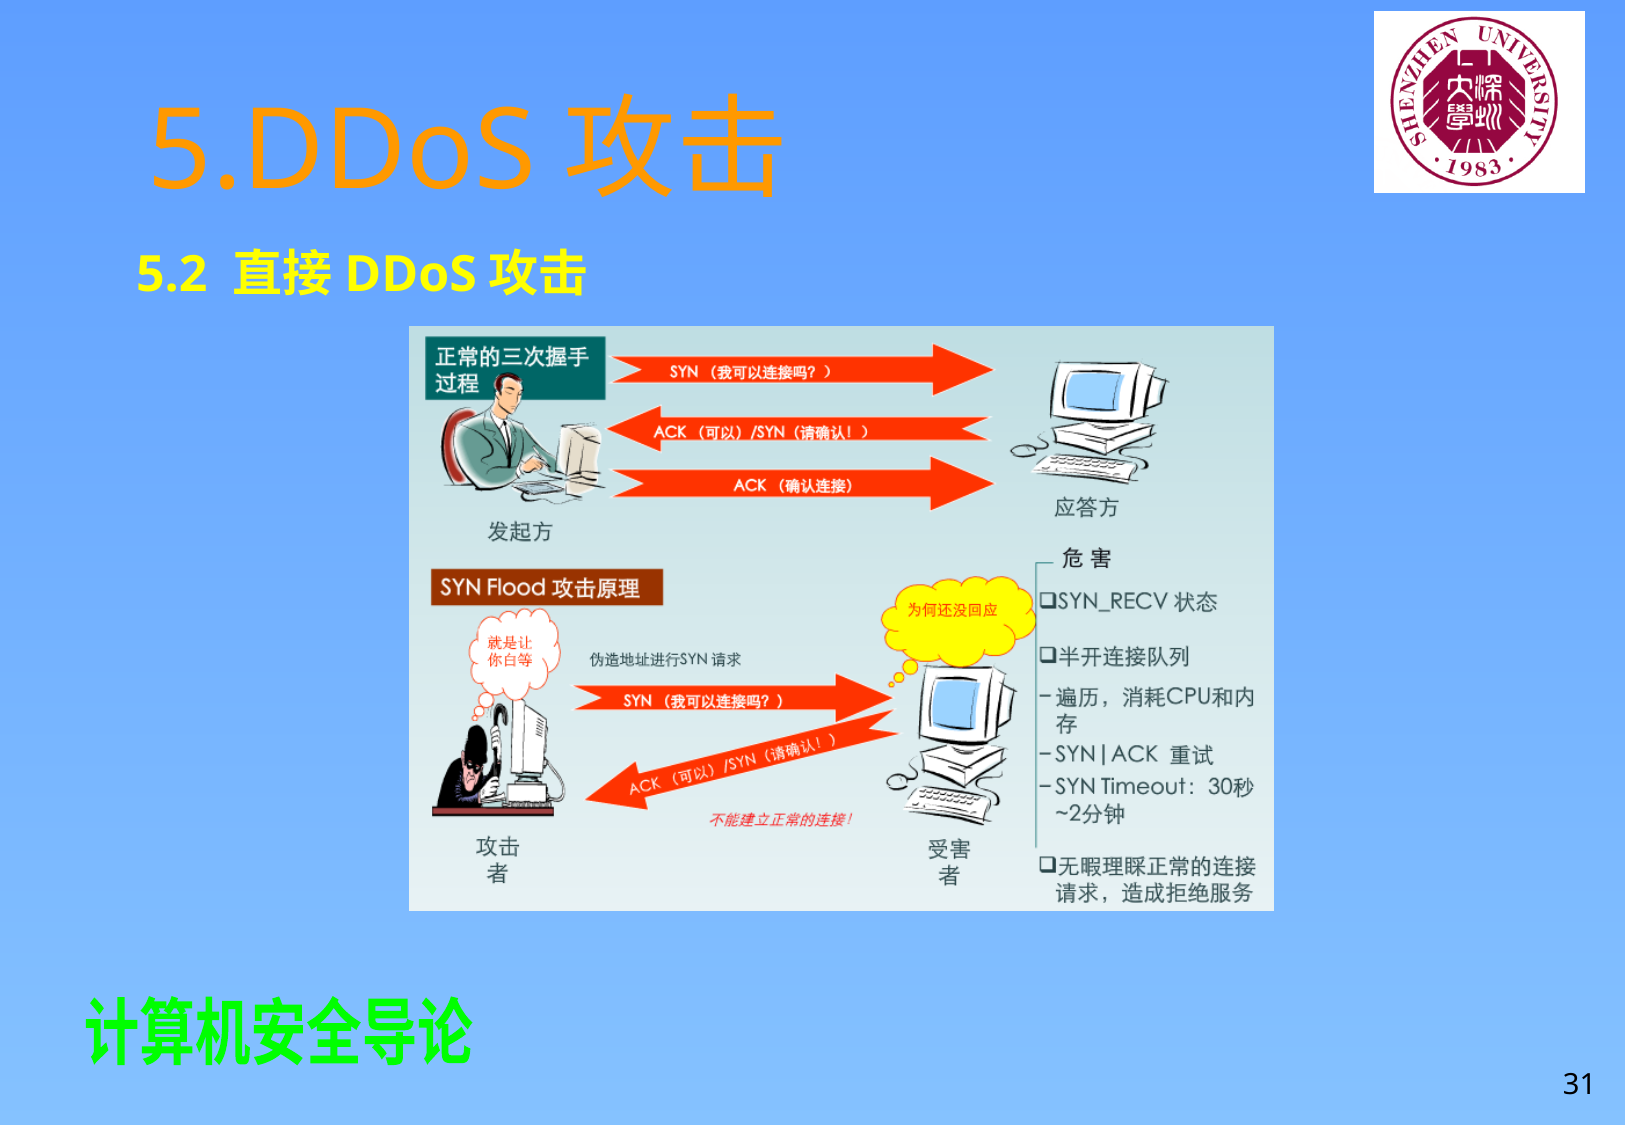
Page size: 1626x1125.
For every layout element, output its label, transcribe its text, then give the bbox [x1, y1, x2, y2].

title 5.DDoS攻击 [132, 93, 1304, 219]
slide_number 31 [1438, 1062, 1612, 1113]
picture [409, 325, 1274, 912]
list 5.2 直接DDoS攻击 [121, 234, 1563, 409]
picture [1374, 11, 1585, 193]
